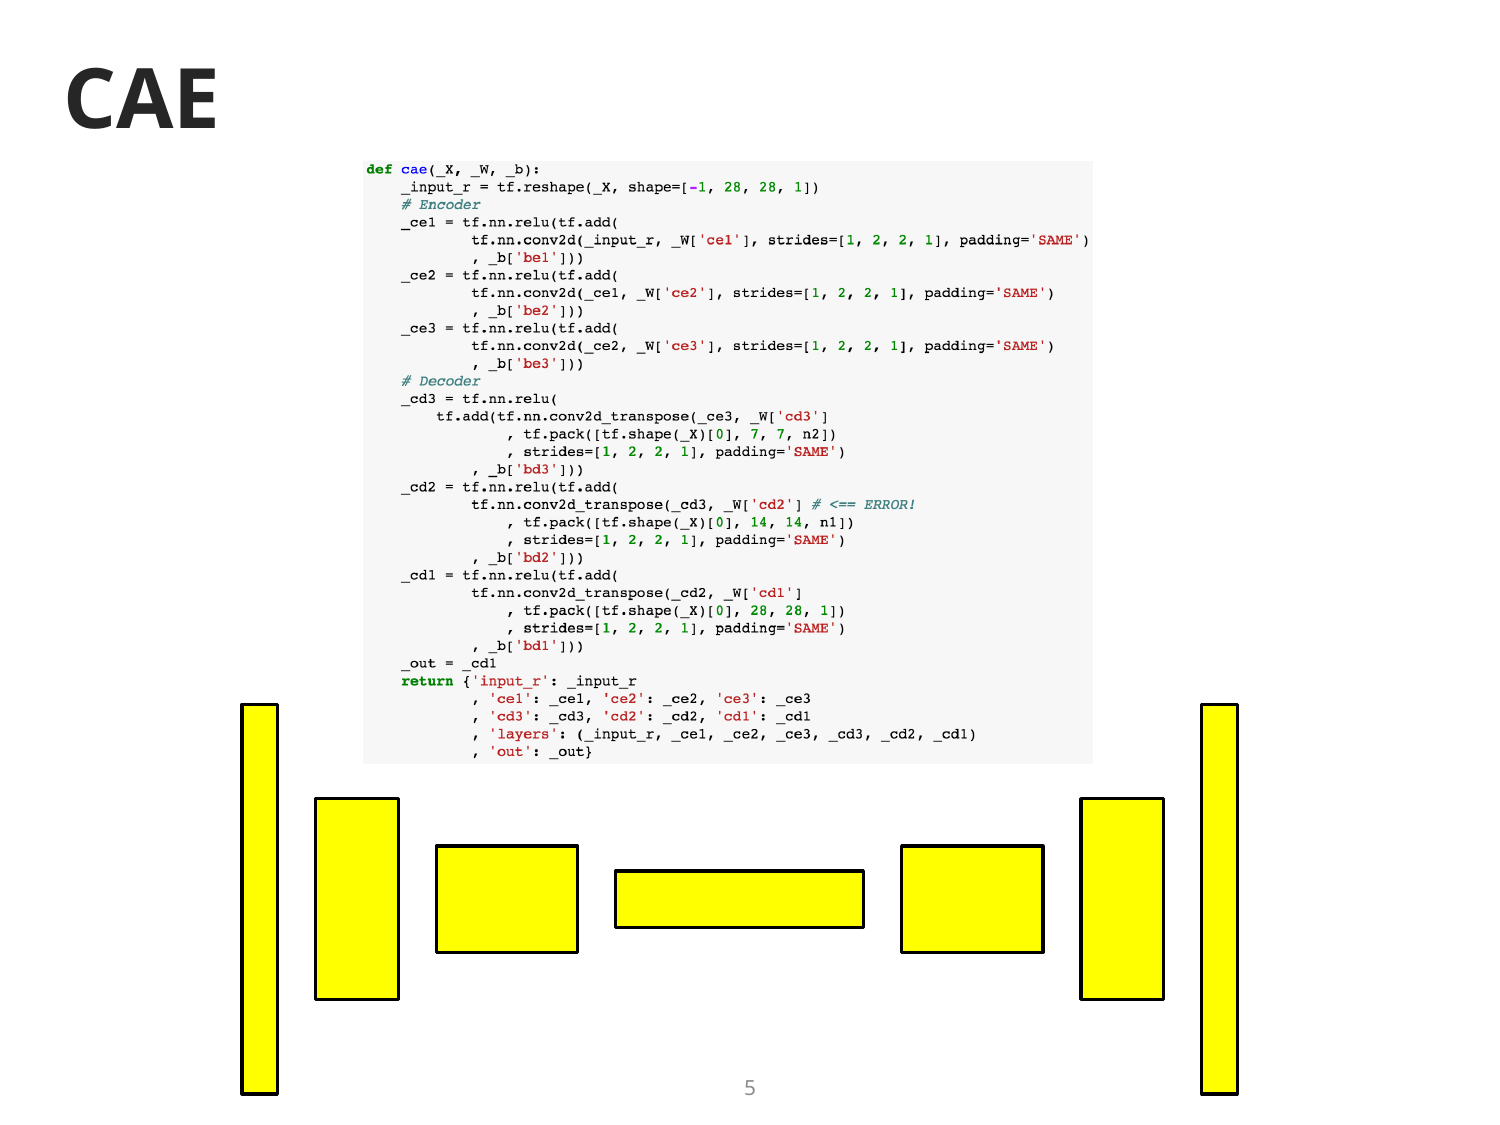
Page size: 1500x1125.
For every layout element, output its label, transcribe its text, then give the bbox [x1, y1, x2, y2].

text_box [240, 702, 279, 1096]
text_box [614, 869, 866, 929]
text_box [434, 844, 580, 954]
slide_number 5 [575, 1058, 925, 1119]
picture [363, 161, 1094, 765]
text_box [1079, 797, 1166, 1001]
text_box [1200, 702, 1239, 1096]
text_box [899, 844, 1045, 954]
text_box [313, 797, 400, 1001]
title CAE [48, 41, 1456, 149]
